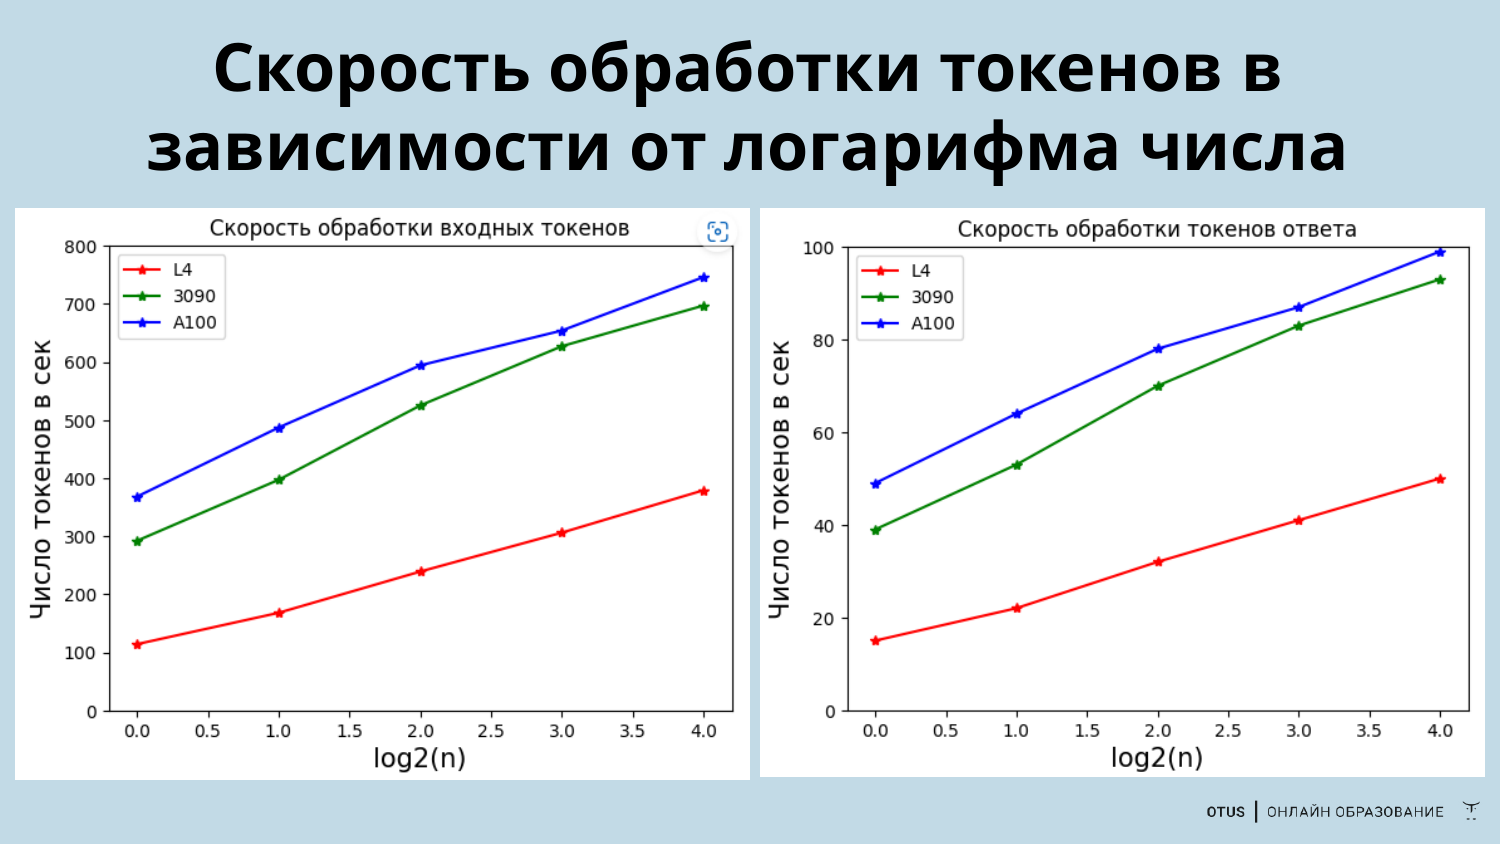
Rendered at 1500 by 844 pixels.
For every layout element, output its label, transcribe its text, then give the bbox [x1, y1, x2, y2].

title Скорость обработки токенов в зависимости от логарифма числа запросов в пакете [15, 9, 1480, 202]
picture [759, 208, 1485, 777]
picture [15, 208, 751, 780]
